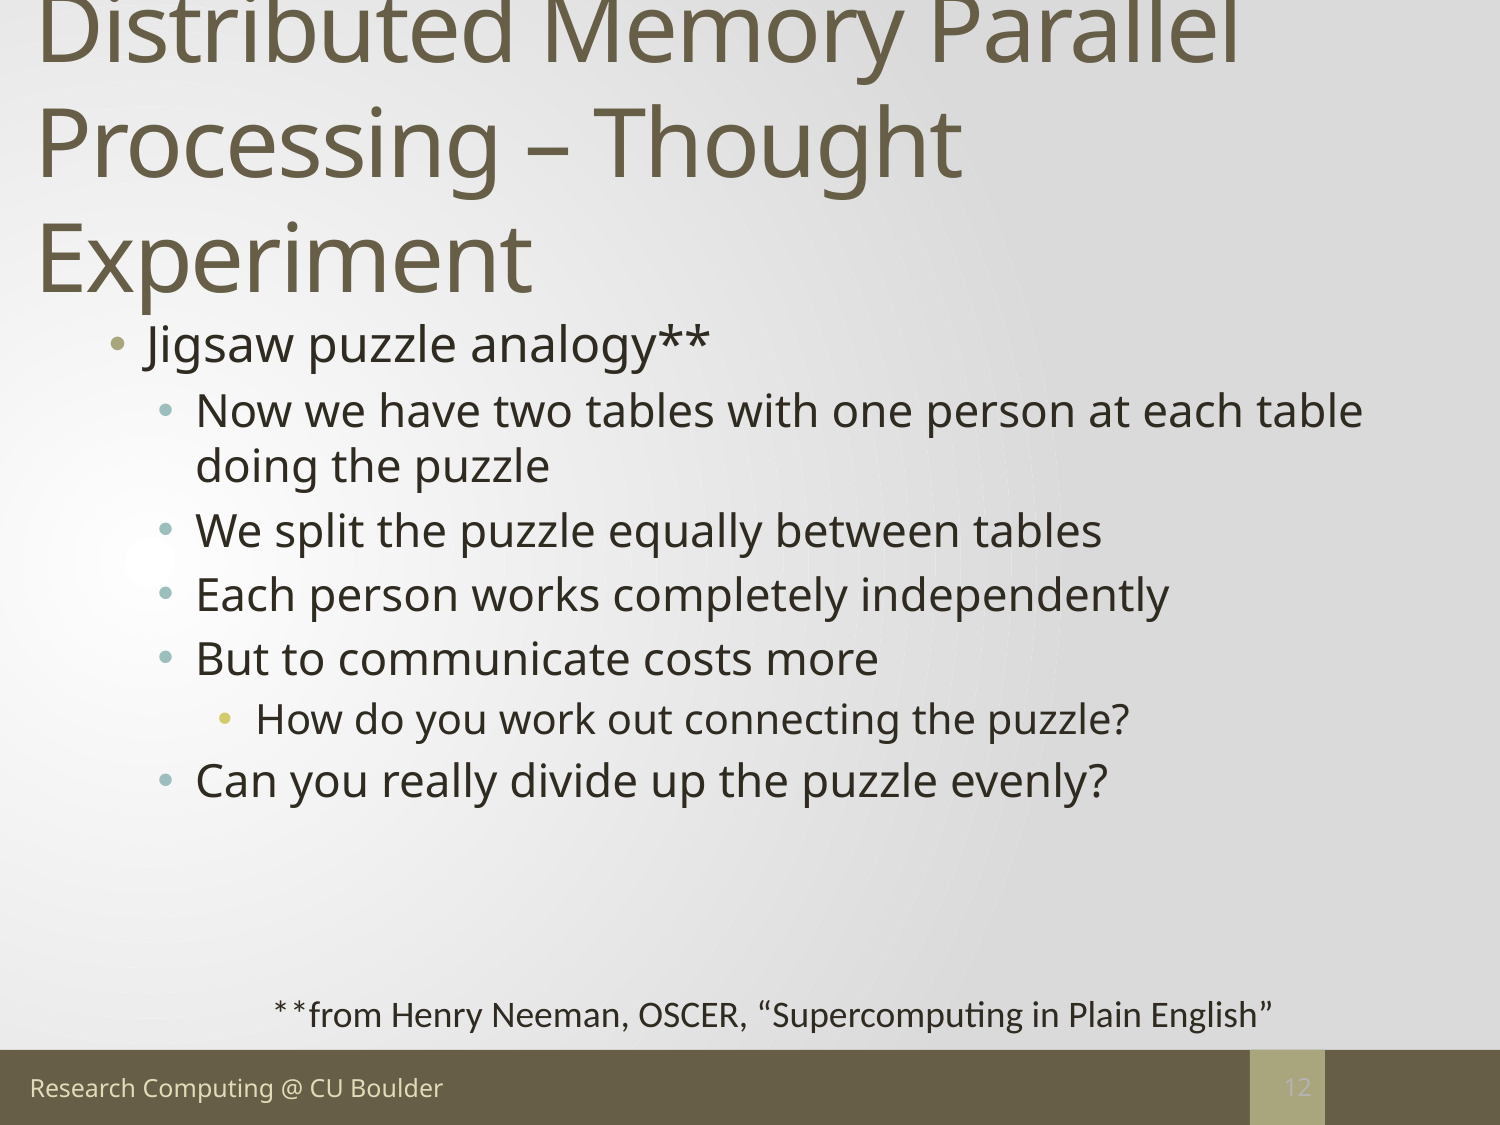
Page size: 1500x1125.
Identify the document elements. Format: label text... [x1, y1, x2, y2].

slide_number 12 [1264, 1065, 1328, 1111]
list Jigsaw puzzle analogy** Now we have two tables with one person at each table doing the puzzle We split the puzzle equally between tables Each person works completely independently But to communicate costs more How do you work out connecting the puzzle? Can you really divide up the puzzle evenly? [75, 305, 1419, 1032]
title Distributed Memory Parallel Processing – Thought Experiment [19, 45, 1483, 233]
text_box **from Henry Neeman, OSCER, “Supercomputing in Plain English” [256, 982, 1290, 1087]
